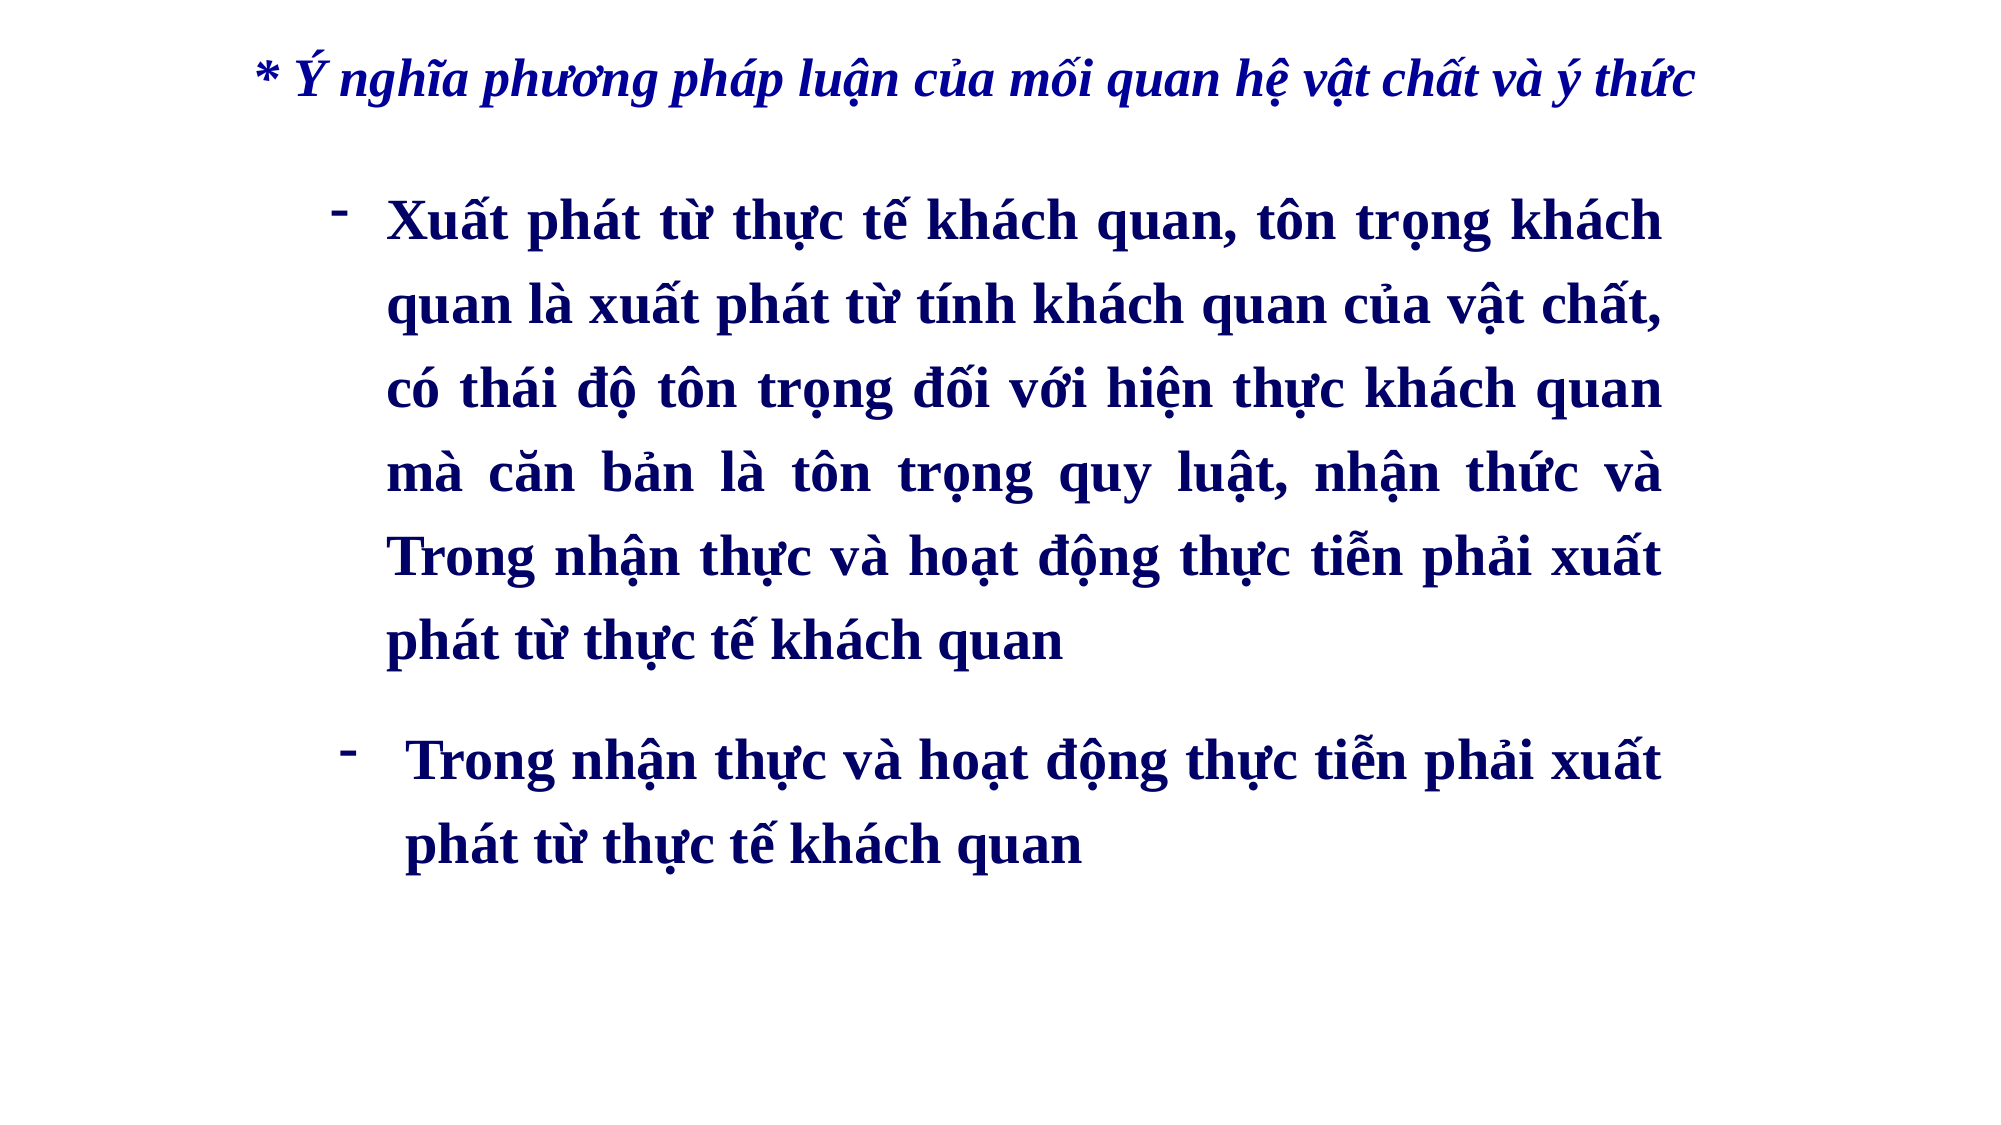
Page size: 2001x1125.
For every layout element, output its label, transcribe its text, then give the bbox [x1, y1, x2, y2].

list Trong nhận thực và hoạt động thực tiễn phải xuất phát từ thực tế khách quan [315, 699, 1678, 893]
text_box * Ý nghĩa phương pháp luận của mối quan hệ vật chất và ý thức [237, 34, 1756, 115]
text_box Xuất phát từ thực tế khách quan, tôn trọng khách quan là xuất phát từ tính khách quan của vật chất, có thái độ tôn trọng đối với hiện thực khách quan mà căn bản là tôn trọng quy luật, nhận thức và Trong nhận thực và hoạt động thực tiễn phải xuất phát từ thực tế khách quan [315, 160, 1678, 673]
